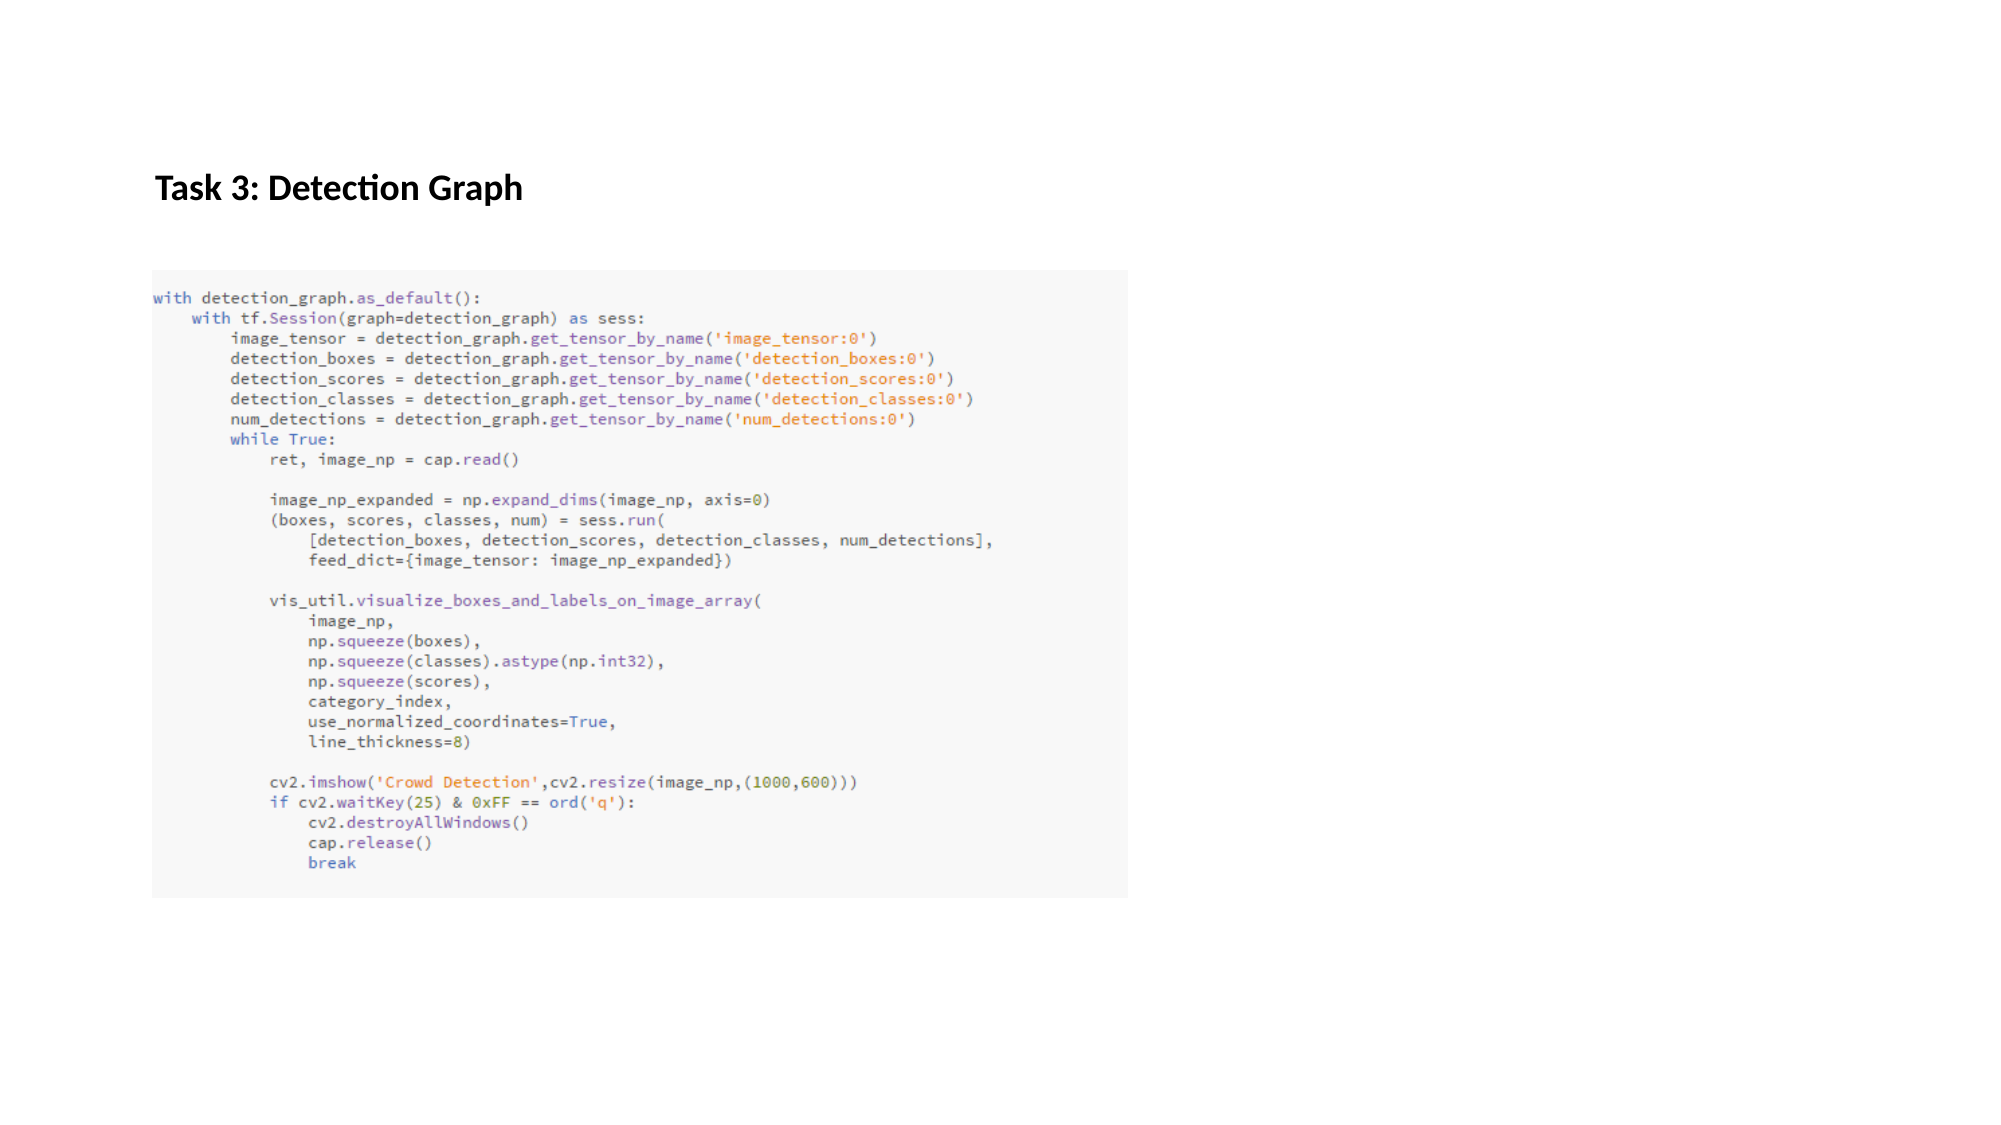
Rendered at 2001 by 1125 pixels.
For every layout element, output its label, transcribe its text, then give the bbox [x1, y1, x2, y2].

picture [152, 270, 1128, 898]
text_box Task 3: Detection Graph [140, 87, 1141, 215]
